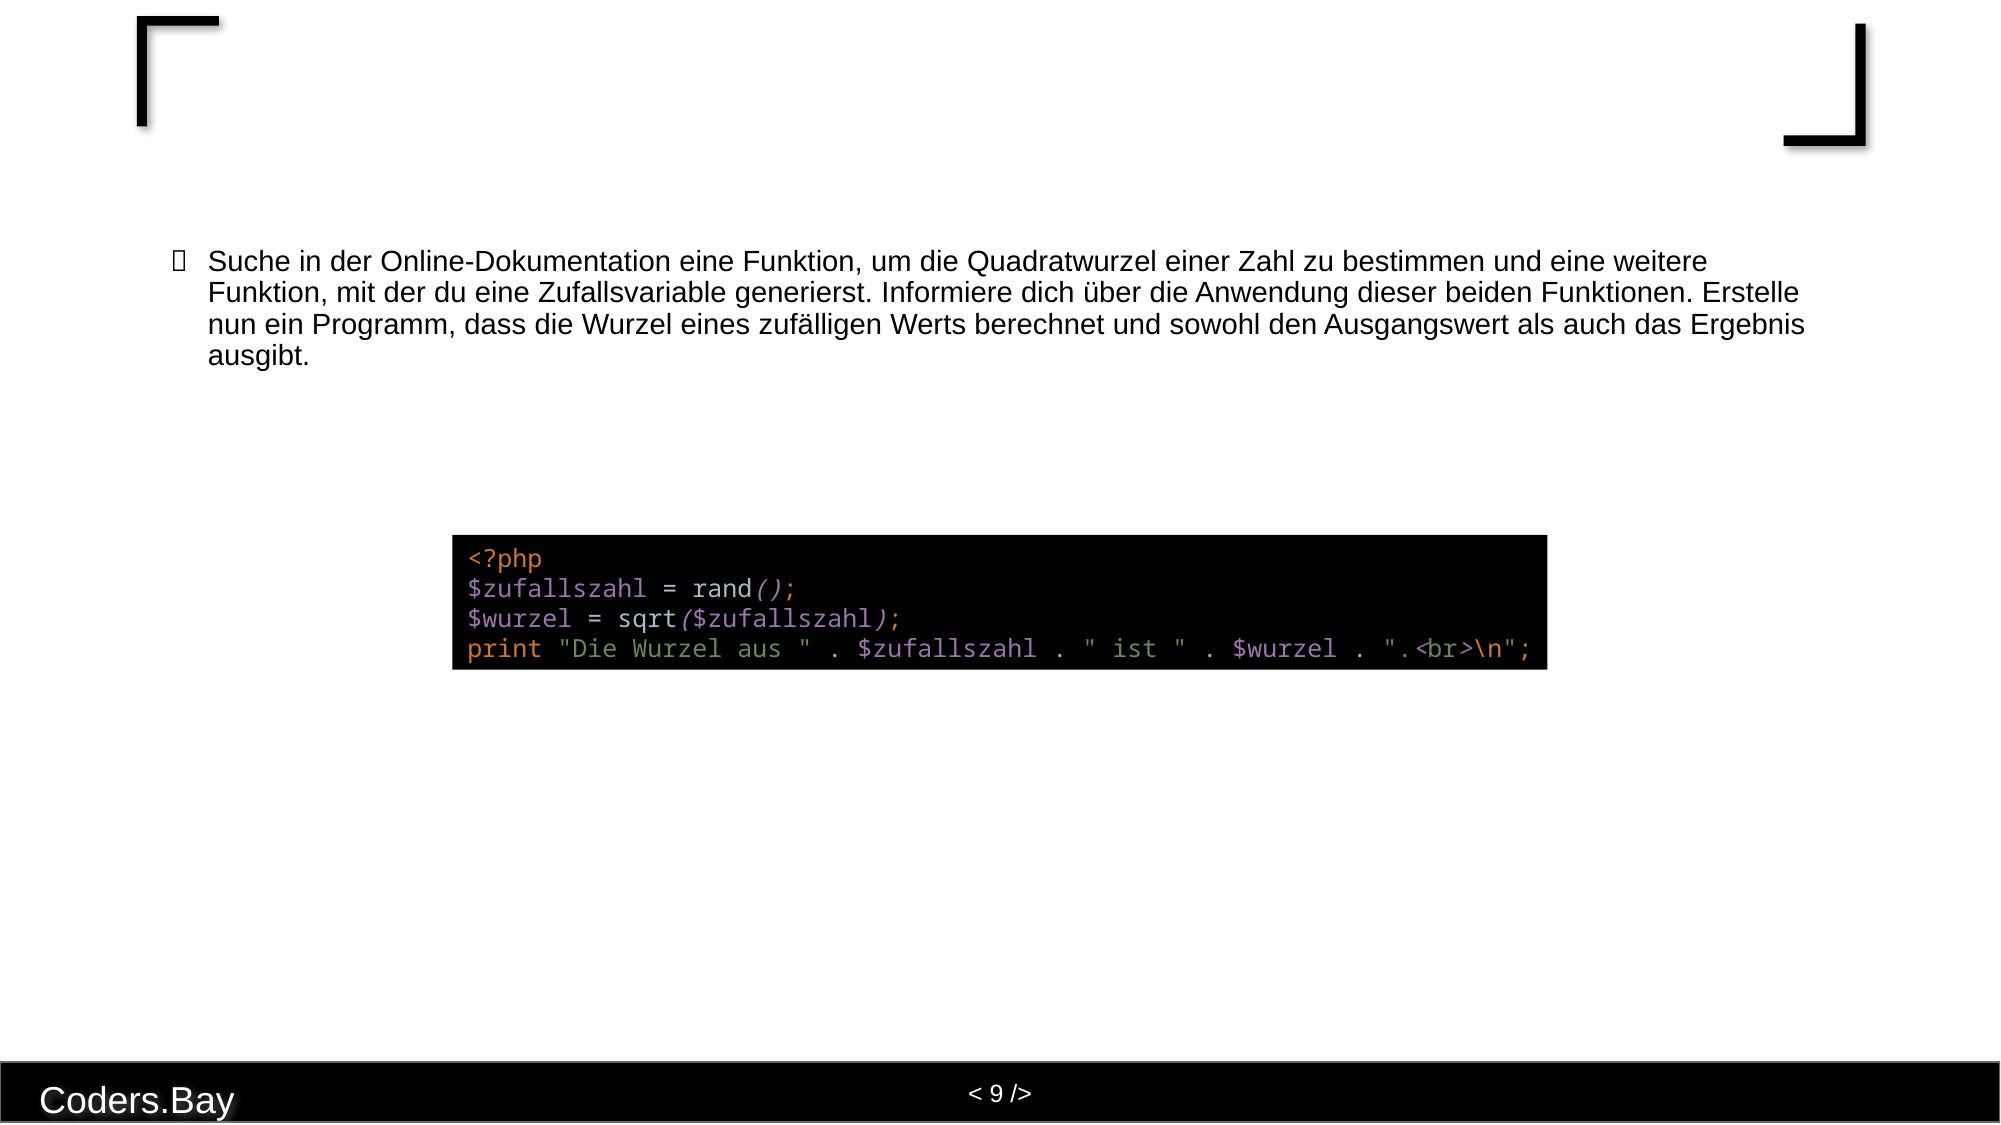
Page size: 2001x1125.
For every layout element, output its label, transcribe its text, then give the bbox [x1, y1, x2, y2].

text_box <?php $zufallszahl = rand(); $wurzel = sqrt($zufallszahl); print "Die Wurzel aus " . $zufallszahl . " ist " . $wurzel . ".<br>\n"; [452, 534, 1548, 670]
list Suche in der Online-Dokumentation eine Funktion, um die Quadratwurzel einer Zahl zu bestimmen und eine weitere Funktion, mit der du eine Zufallsvariable generierst. Informiere dich über die Anwendung dieser beiden Funktionen. Erstelle nun ein Programm, dass die Wurzel eines zufälligen Werts berechnet und sowohl den Ausgangswert als auch das Ergebnis ausgibt. [155, 238, 1845, 403]
